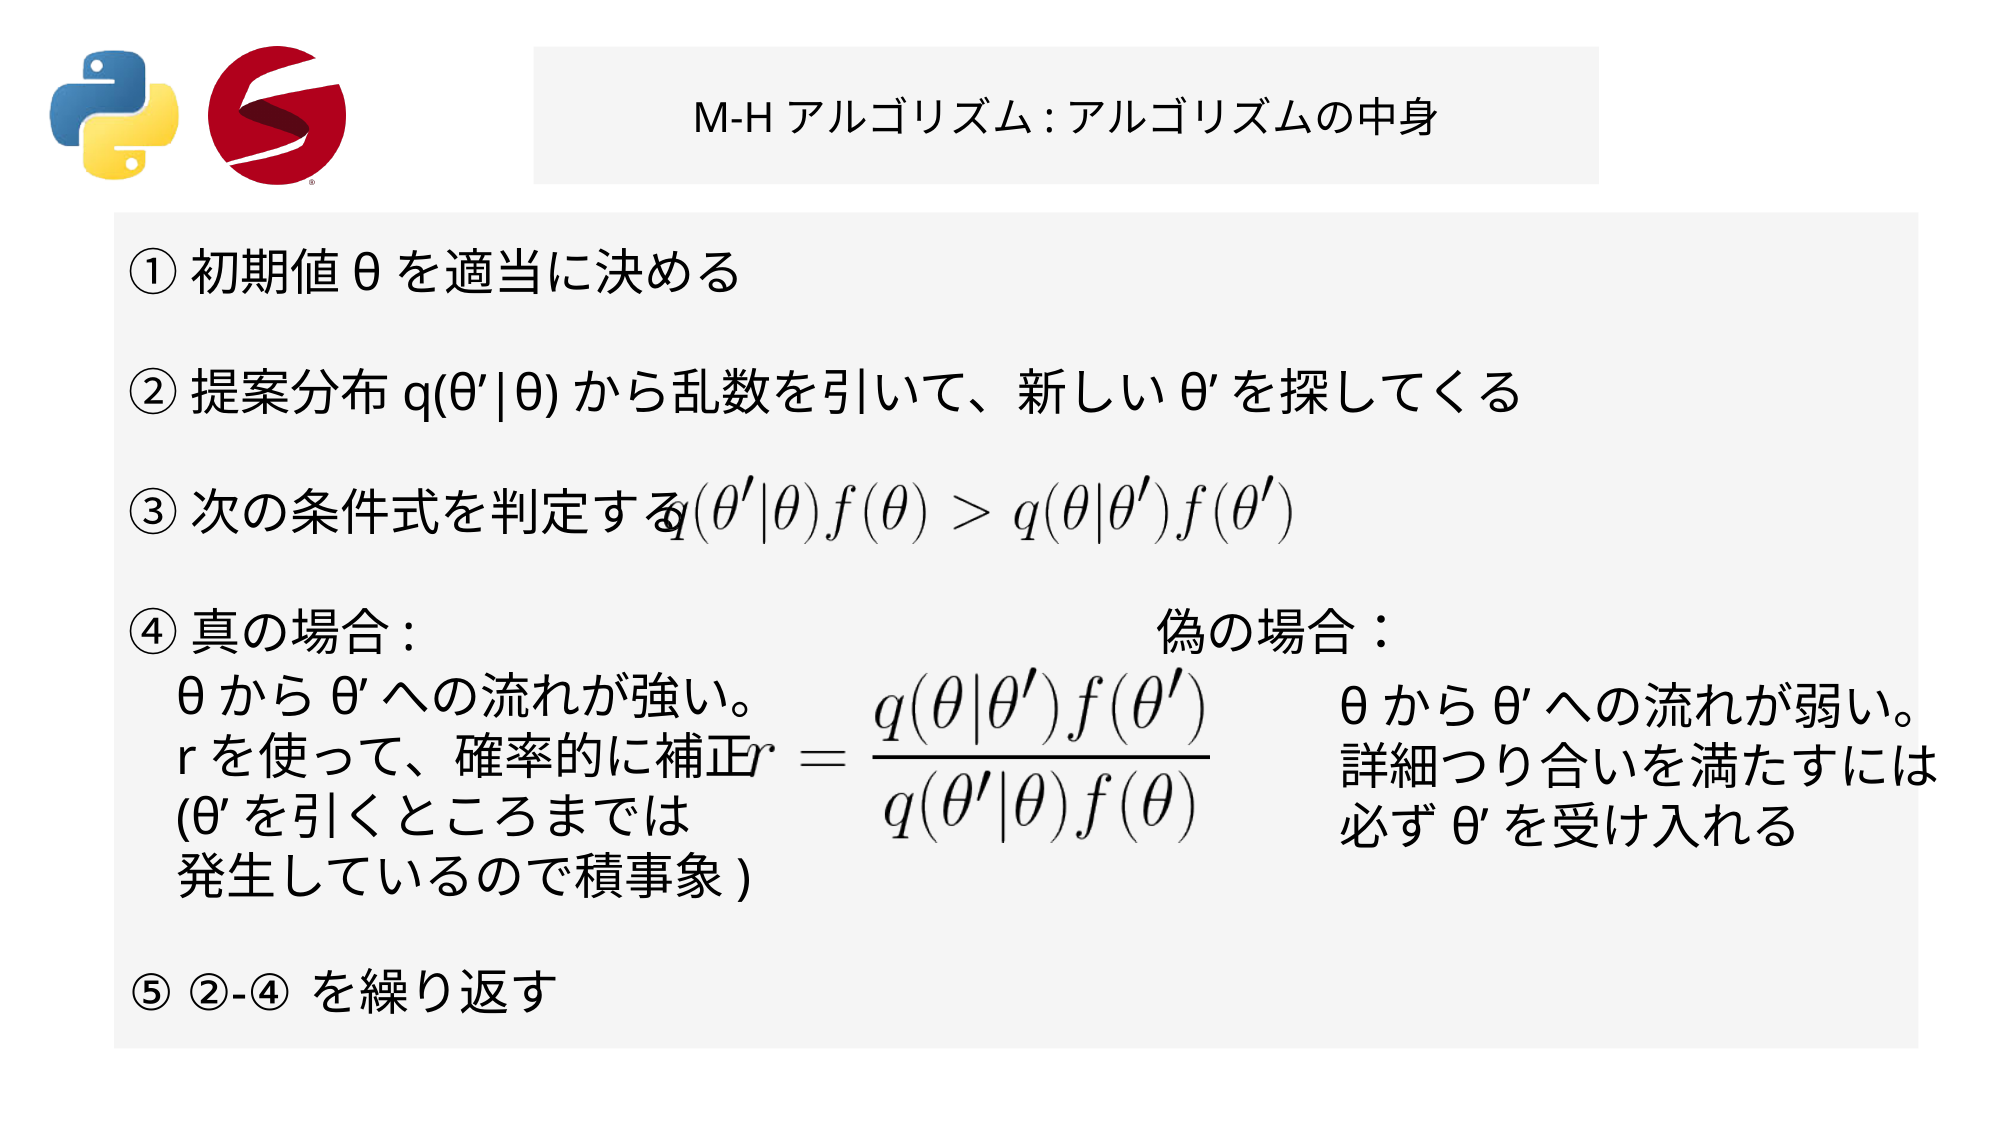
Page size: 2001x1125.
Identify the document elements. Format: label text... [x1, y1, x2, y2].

text_box θからθ’への流れが弱い。 詳細つり合いを満たすには 必ずθ’を受け入れる [1324, 666, 1966, 862]
text_box M-Hアルゴリズム:アルゴリズムの中身 [533, 46, 1599, 185]
text_box θからθ’への流れが強い。 rを使って、確率的に補正 (θ’を引くところまでは 発生しているので積事象) [161, 656, 903, 912]
text_box ①初期値θを適当に決める ②提案分布q(θ’|θ)から乱数を引いて、新しいθ’を探してくる ③次の条件式を判定する ④真の場合: 偽の場合： ⑤ ②-④を繰り返す [114, 212, 1919, 1049]
picture [664, 474, 1292, 544]
picture [746, 666, 1210, 843]
picture [20, 21, 346, 210]
